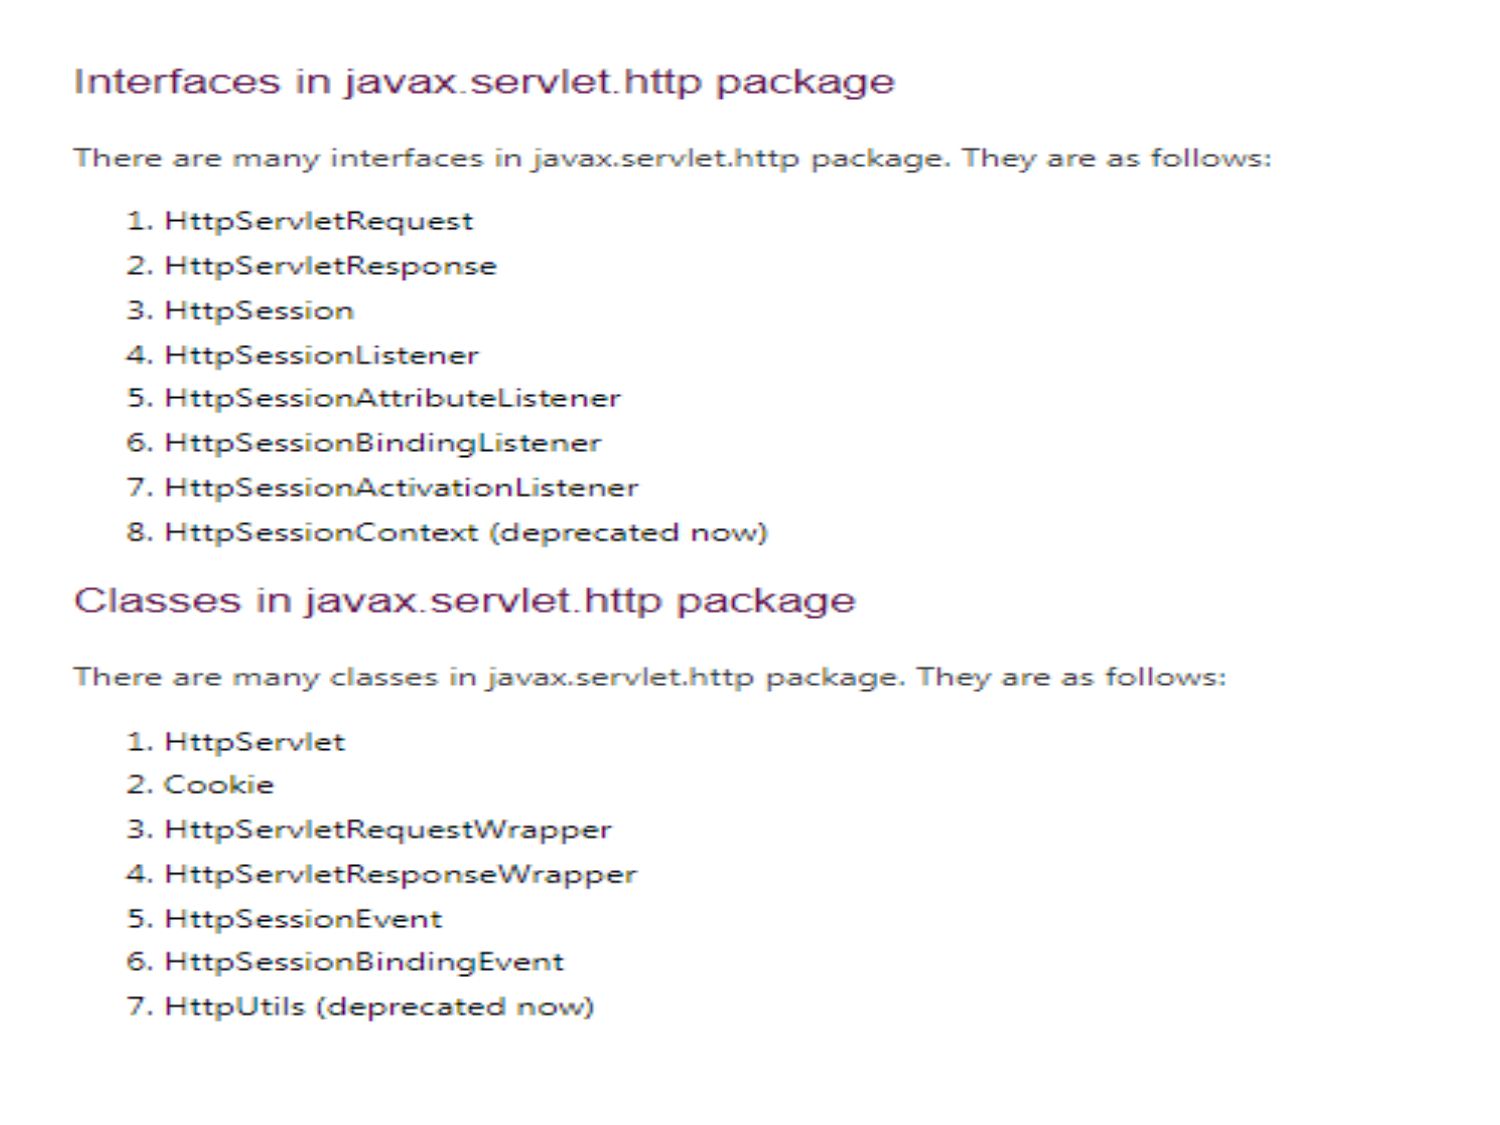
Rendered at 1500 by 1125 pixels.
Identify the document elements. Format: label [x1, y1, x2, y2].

picture [49, 49, 1426, 1038]
